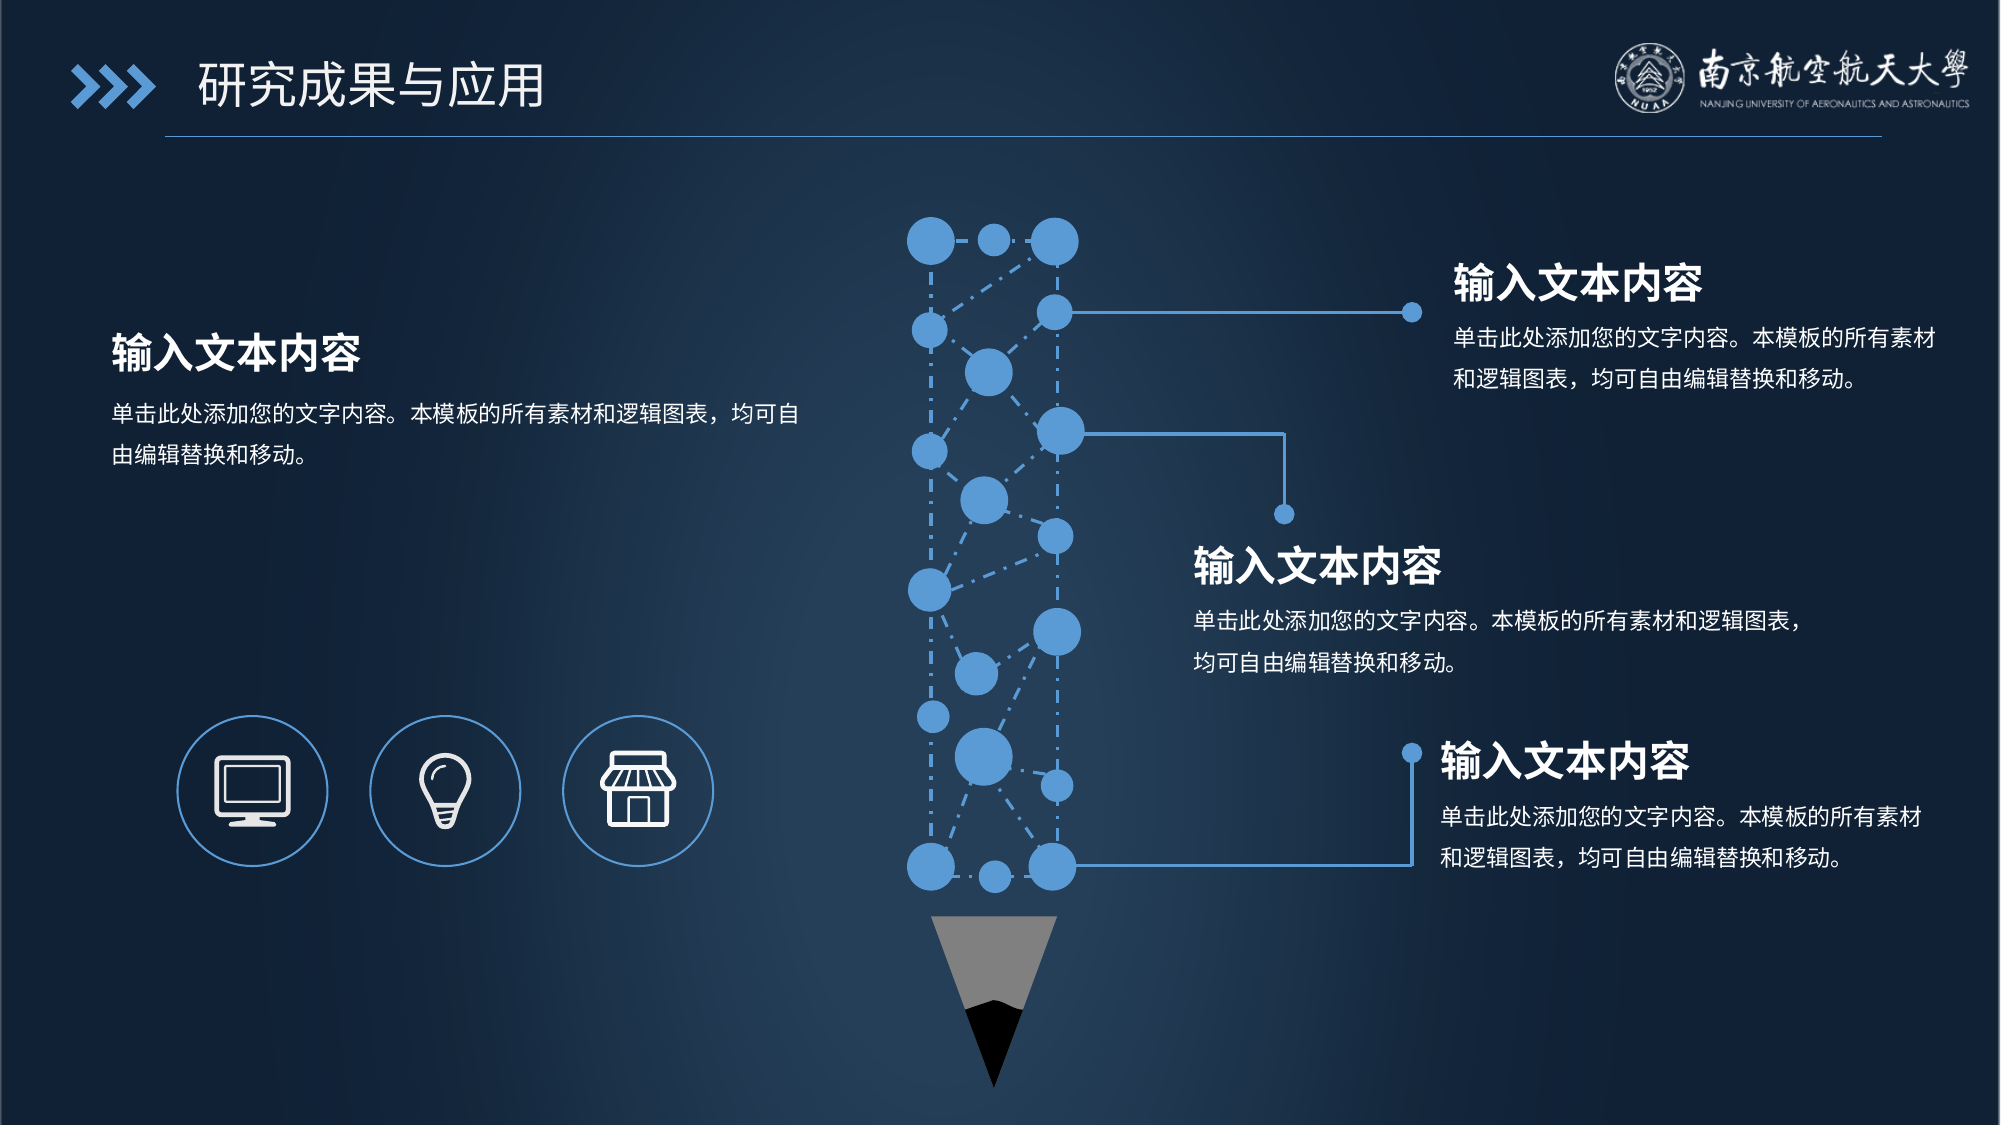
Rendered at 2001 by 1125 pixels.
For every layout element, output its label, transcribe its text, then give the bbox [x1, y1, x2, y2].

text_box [1439, 249, 1957, 401]
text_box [96, 319, 822, 477]
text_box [177, 716, 328, 867]
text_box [906, 216, 1085, 1089]
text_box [563, 716, 714, 867]
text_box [1425, 727, 1944, 880]
list 研究成果与应用 [182, 49, 827, 125]
picture [0, 0, 2001, 1125]
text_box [370, 716, 521, 867]
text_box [1085, 752, 1412, 867]
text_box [1085, 433, 1285, 515]
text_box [1178, 532, 1810, 685]
